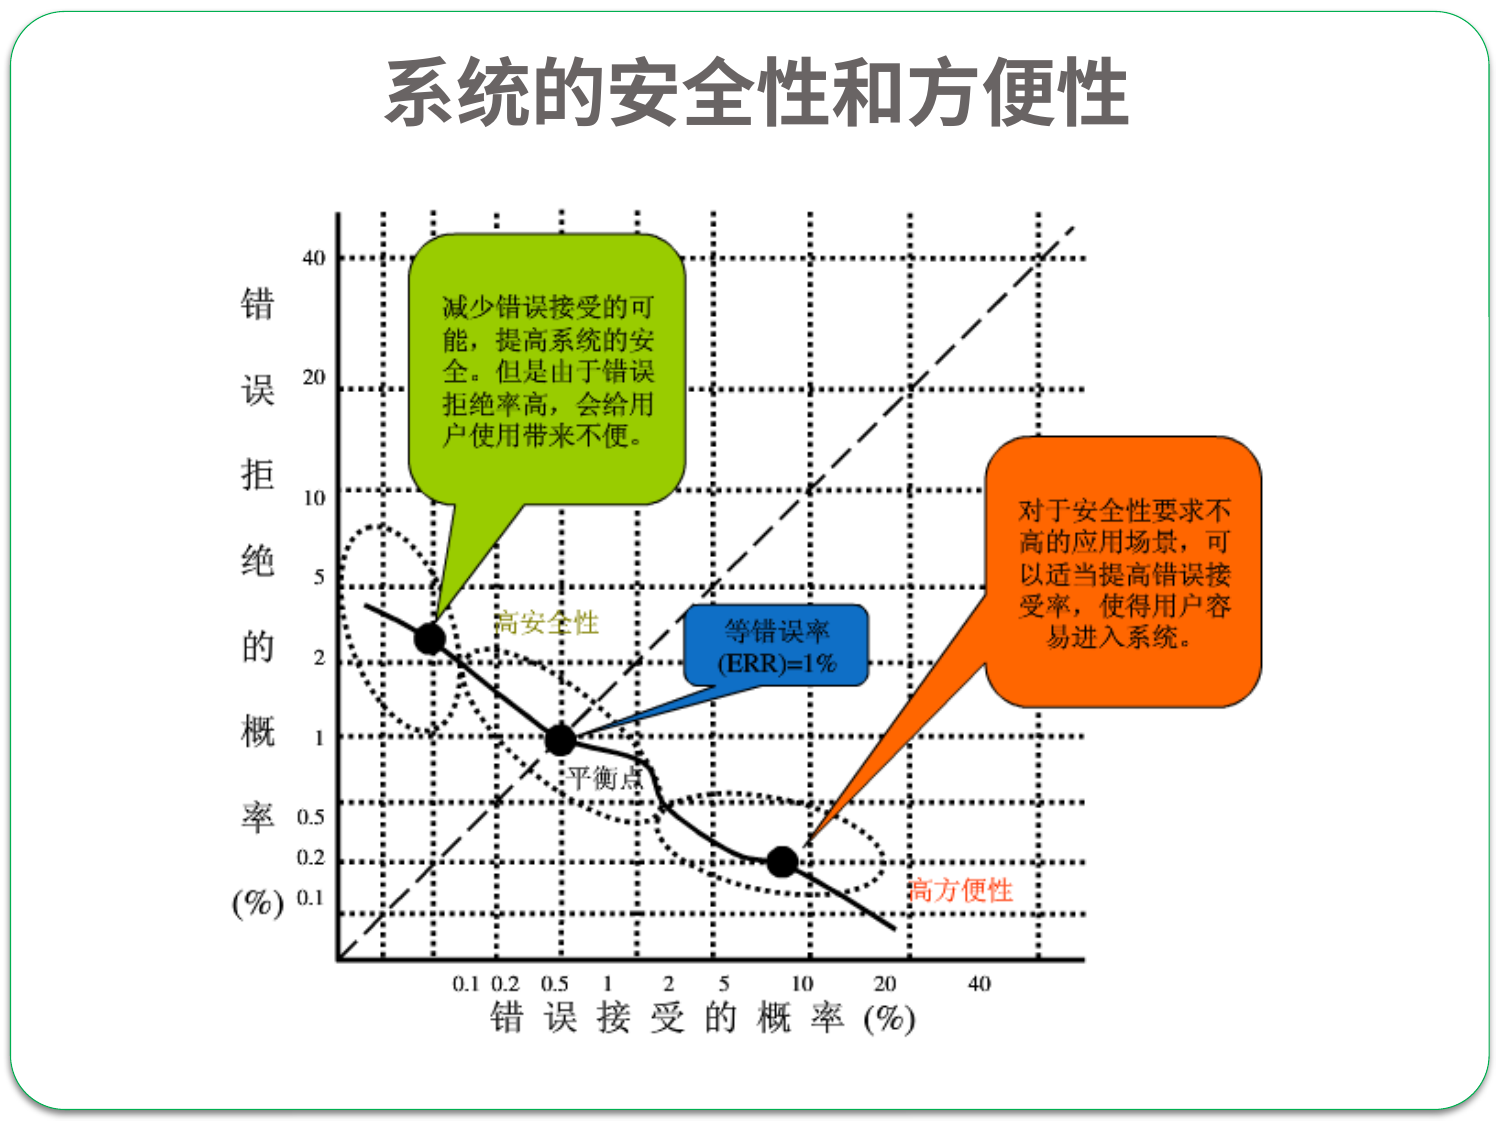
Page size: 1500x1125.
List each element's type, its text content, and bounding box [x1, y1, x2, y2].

picture [224, 194, 1272, 1051]
text_box 系统的安全性和方便性 [99, 24, 1413, 150]
